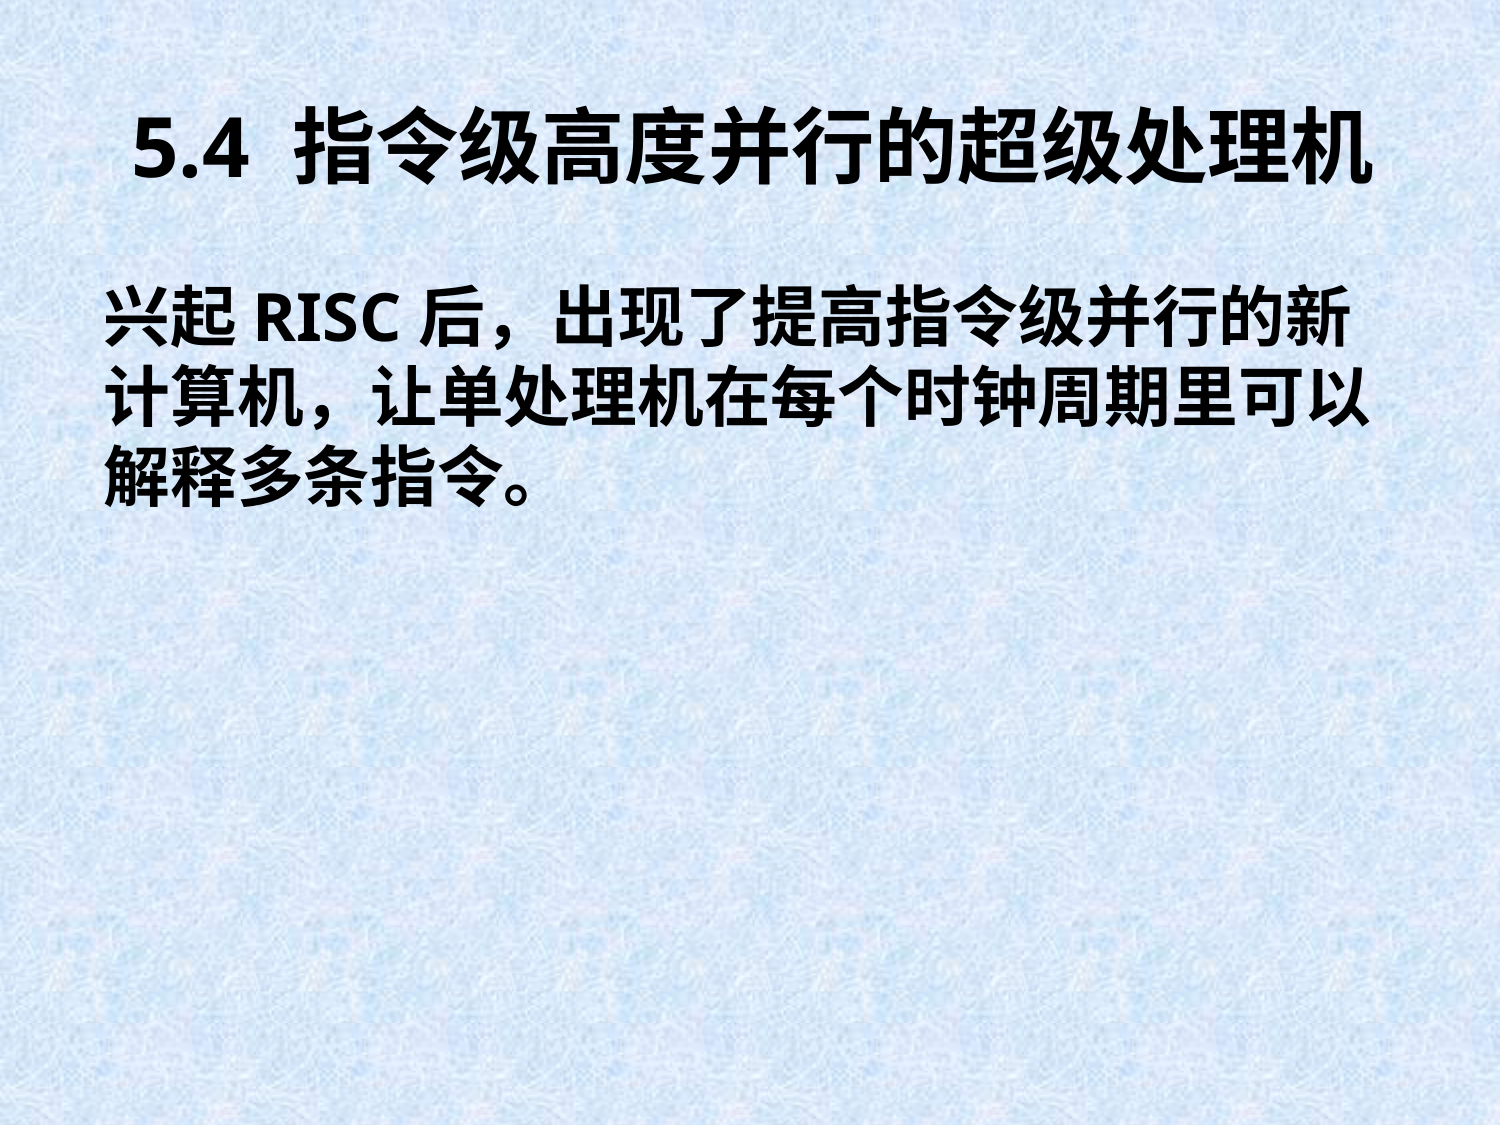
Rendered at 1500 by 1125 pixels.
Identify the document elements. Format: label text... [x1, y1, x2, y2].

list 兴起RISC后，出现了提高指令级并行的新计算机，让单处理机在每个时钟周期里可以解释多条指令。 [88, 267, 1389, 943]
picture [0, 0, 1500, 1125]
title 5.4 指令级高度并行的超级处理机 [99, 50, 1425, 238]
